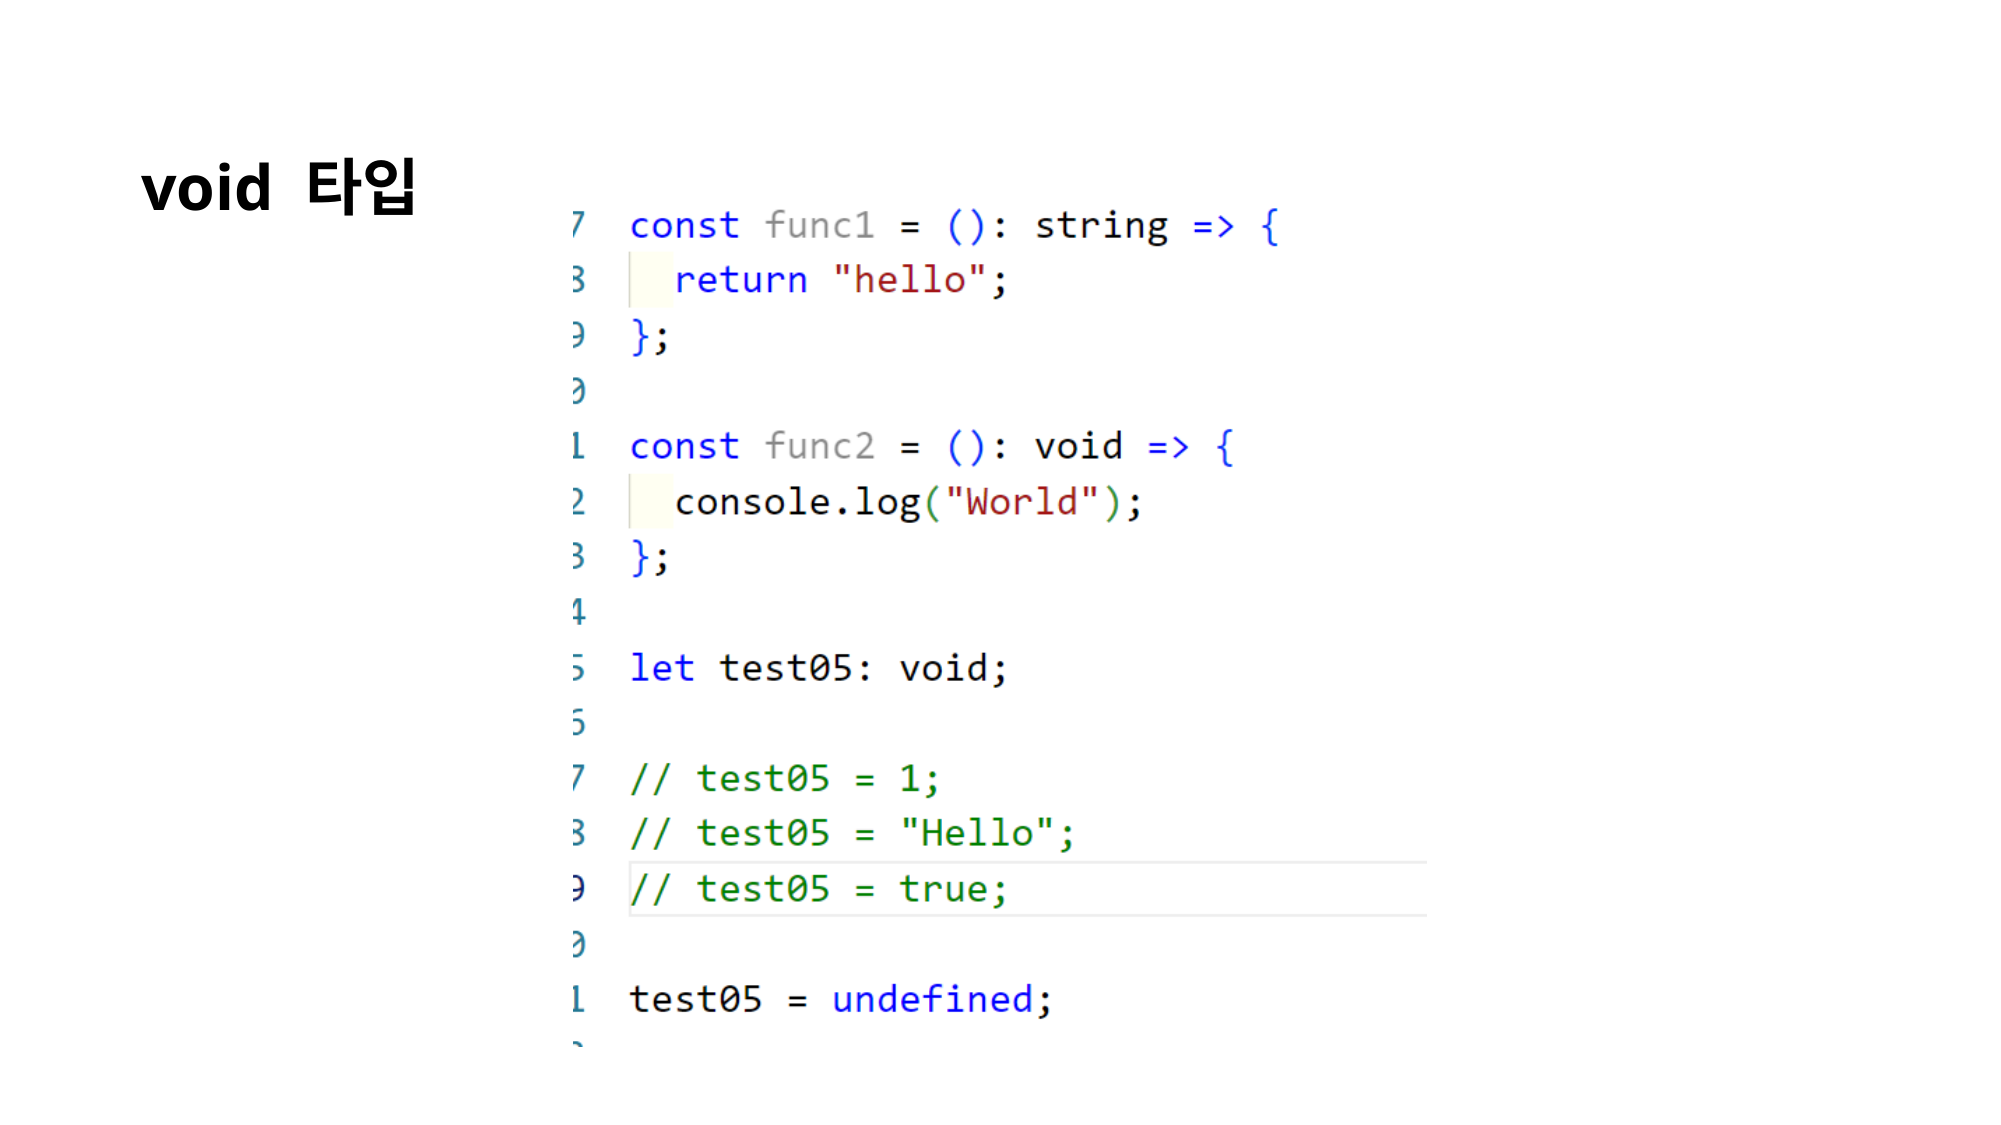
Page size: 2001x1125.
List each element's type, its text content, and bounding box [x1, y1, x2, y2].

text_box void 타입 [126, 140, 1874, 231]
picture [573, 182, 1427, 1047]
